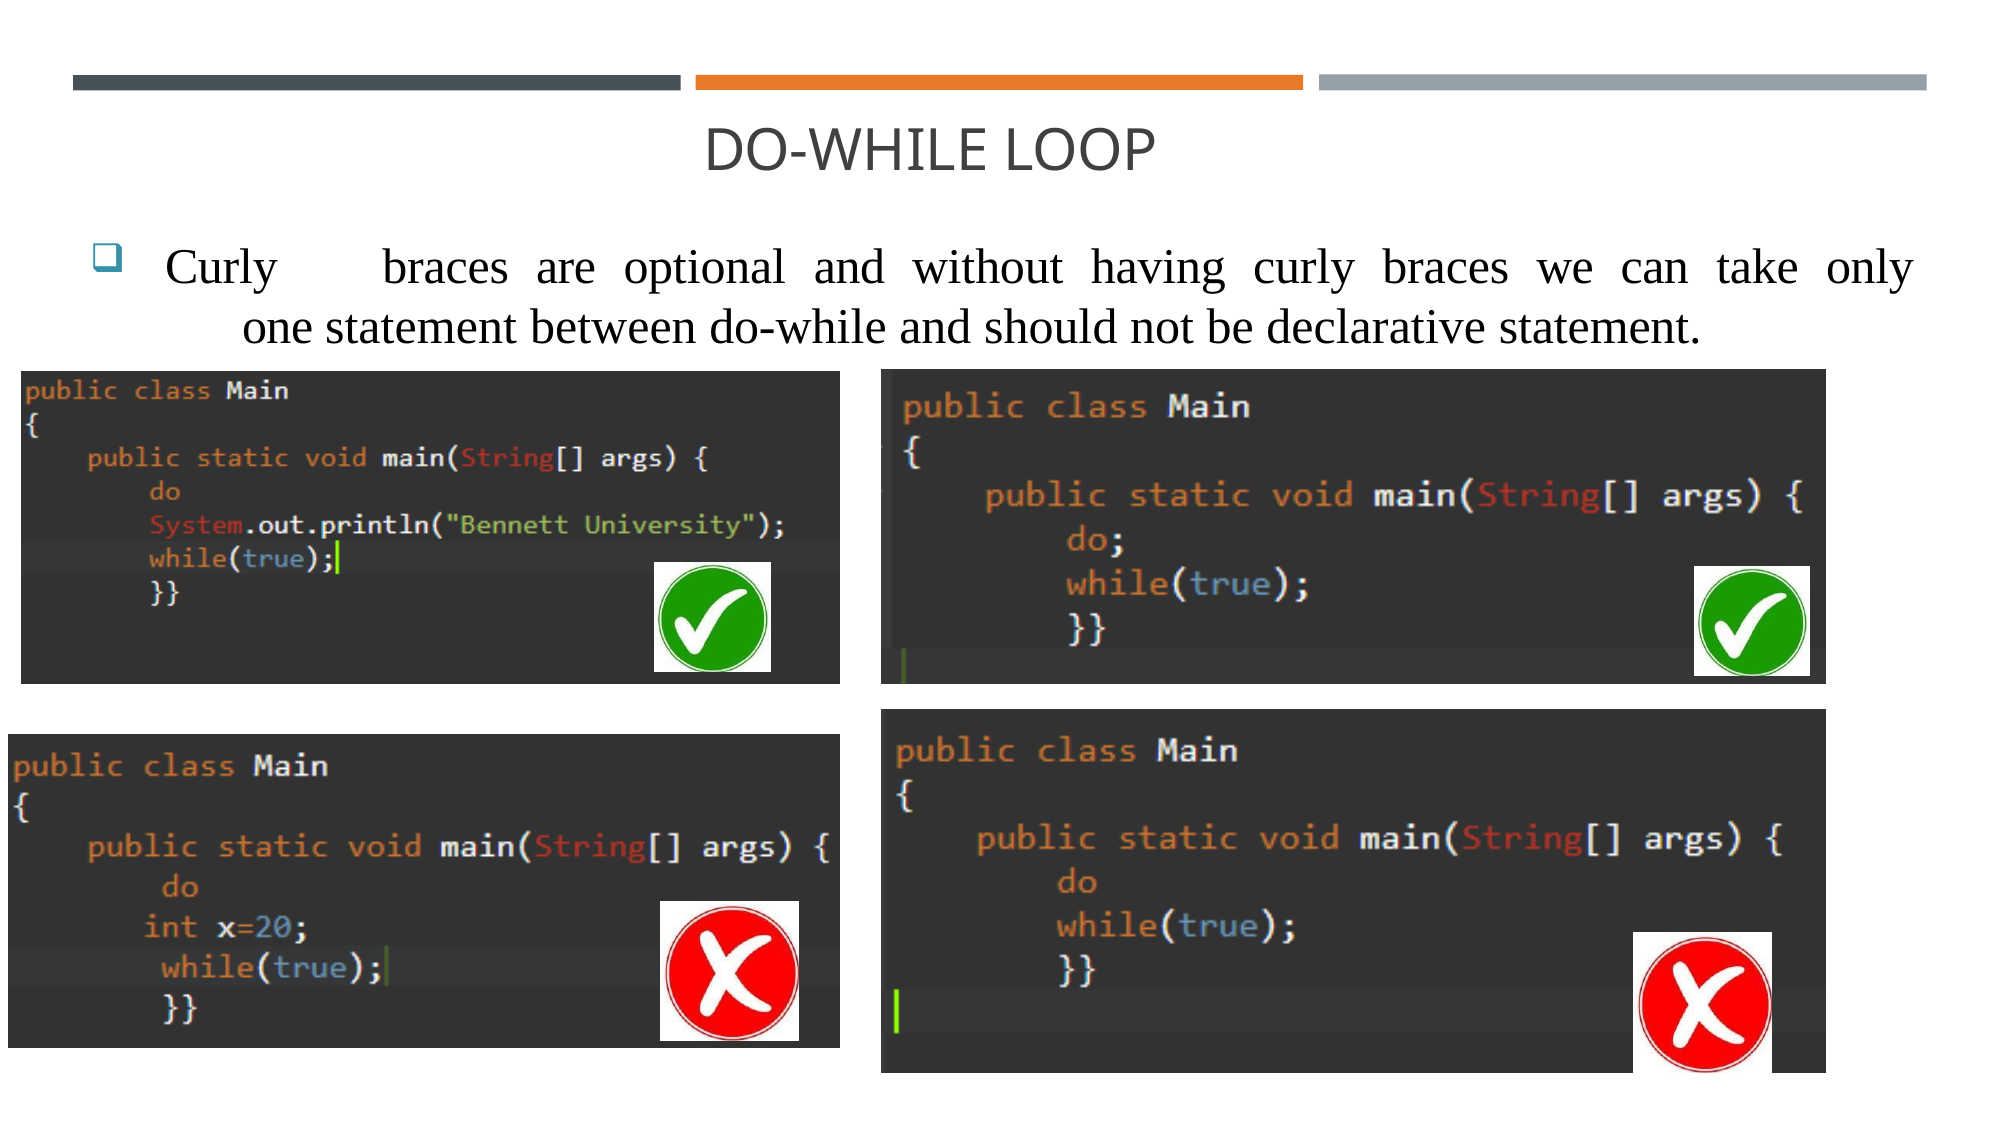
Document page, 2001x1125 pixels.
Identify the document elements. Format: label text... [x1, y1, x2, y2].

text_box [881, 368, 1827, 685]
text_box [20, 370, 840, 685]
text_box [8, 734, 840, 1048]
text_box Curly braces are optional and without having curly braces we can take only one statement between do-while and should not be declarative statement. [87, 231, 1939, 354]
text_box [881, 708, 1827, 1073]
title DO-WHILE LOOP [492, 110, 1732, 231]
